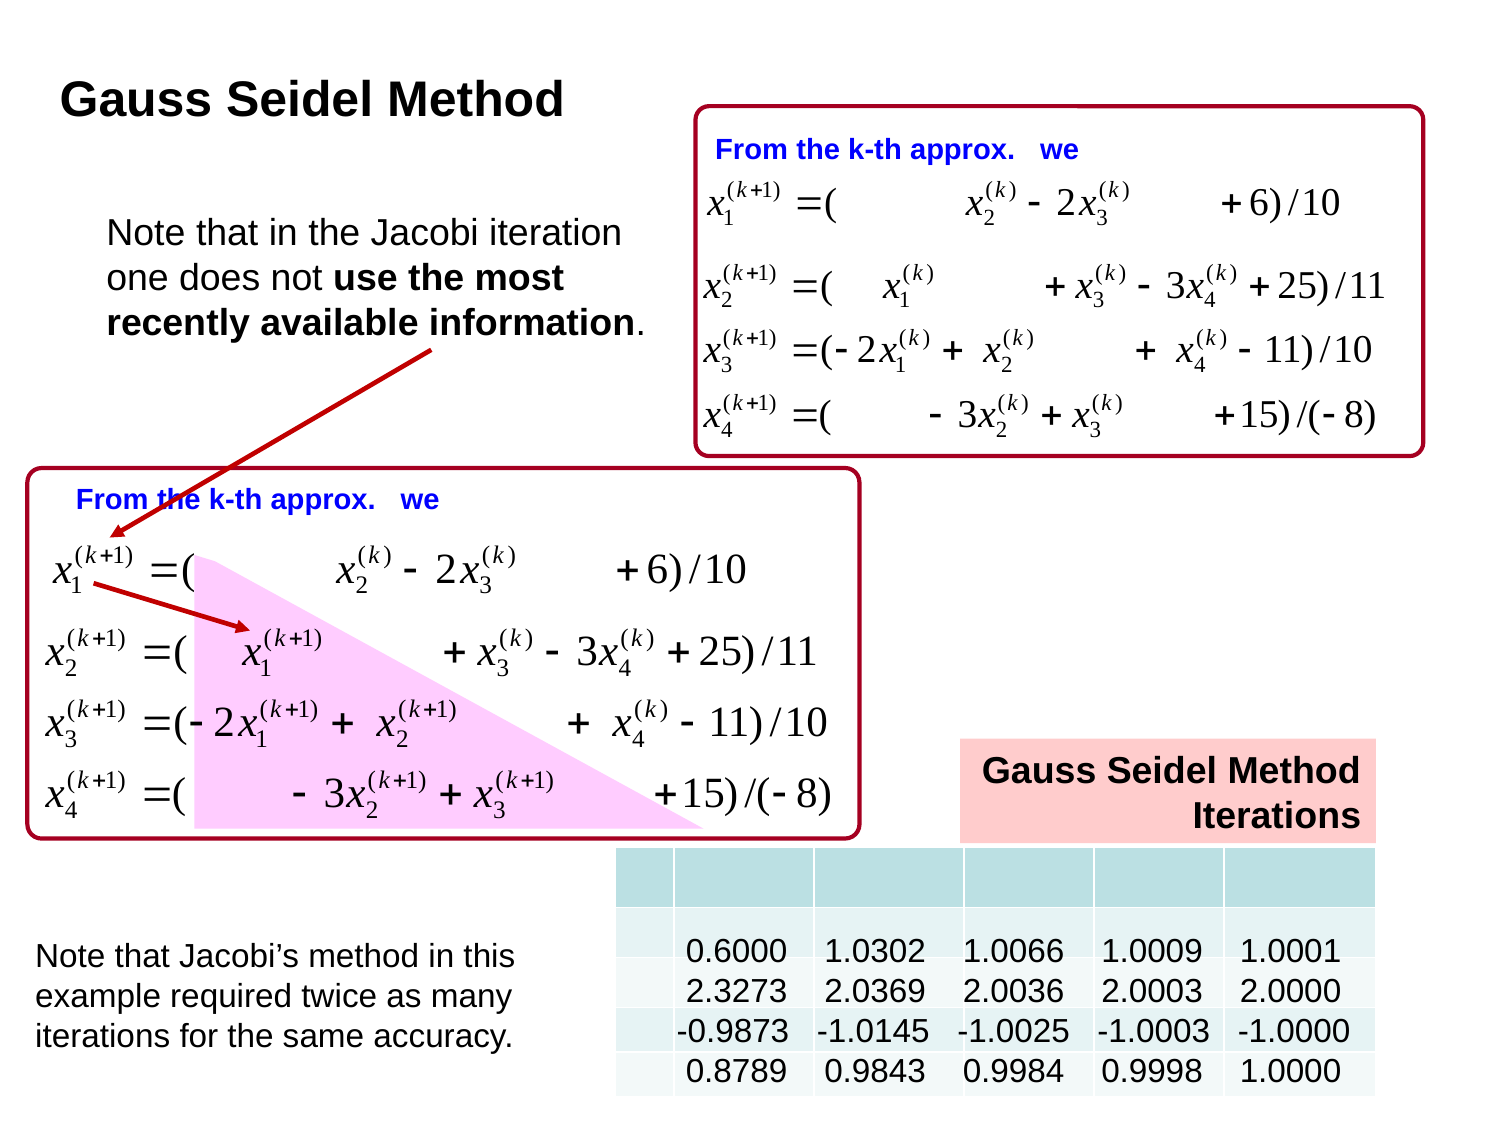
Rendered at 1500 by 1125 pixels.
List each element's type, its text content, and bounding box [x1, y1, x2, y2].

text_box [93, 583, 251, 631]
text_box Note that Jacobi’s method in this example required twice as many iterations for the same accuracy. [20, 926, 585, 1062]
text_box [699, 172, 1347, 236]
text_box Gauss Seidel Method Iterations [960, 738, 1376, 844]
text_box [44, 535, 753, 605]
text_box [27, 468, 860, 839]
text_box Note that in the Jacobi iteration one does not use the most recently available information. [91, 200, 695, 351]
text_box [36, 617, 839, 827]
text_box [695, 254, 1392, 446]
text_box [695, 106, 1424, 457]
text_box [109, 349, 432, 538]
text_box 0.6000 1.0302 1.0066 1.0009 1.0001 2.3273 2.0369 2.0036 2.0003 2.0000 -0.9873 -1.0145 -1.0025 -1.0003 -1.0000 0.8789 0.9843 0.9984 0.9998 1.0000 [652, 921, 1376, 1097]
text_box Gauss Seidel Method [44, 58, 615, 134]
